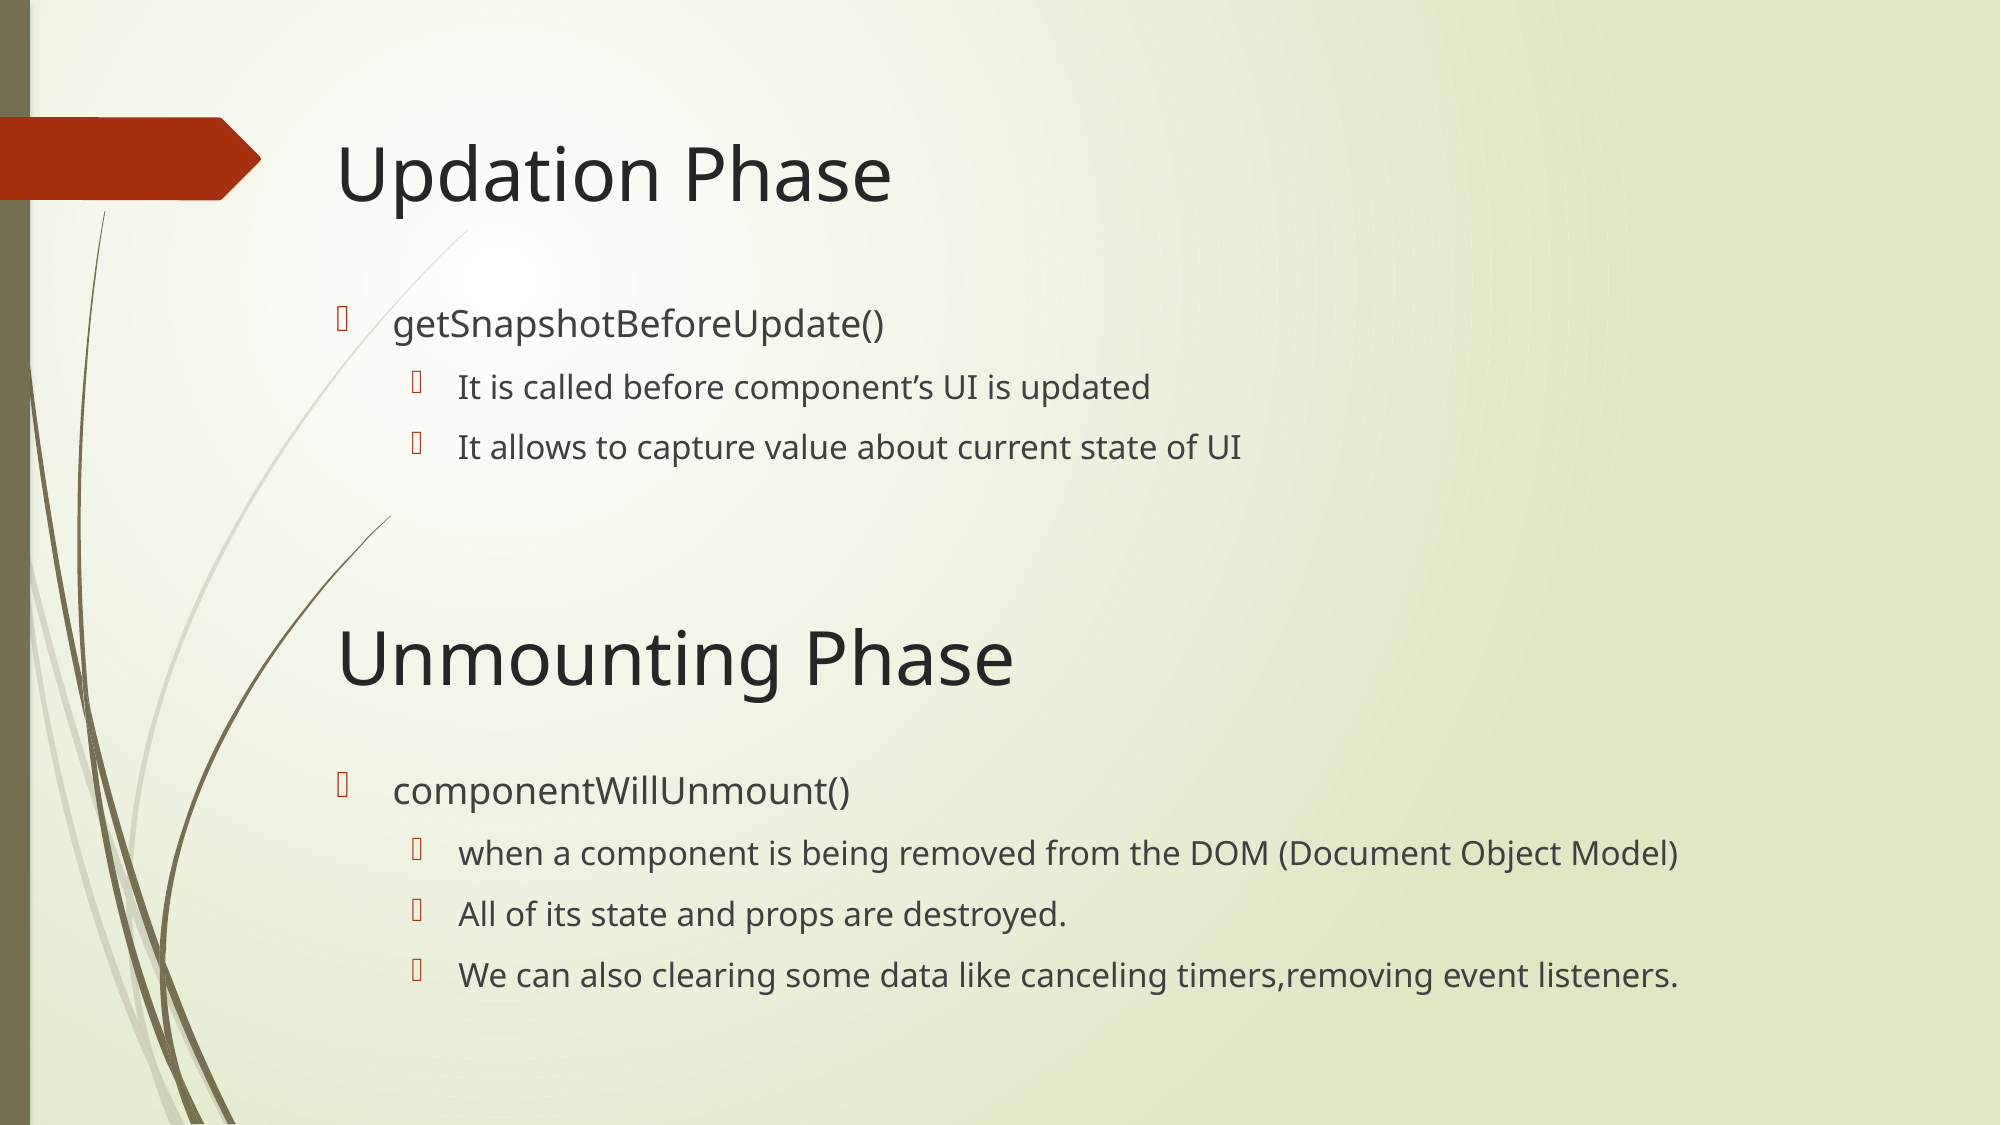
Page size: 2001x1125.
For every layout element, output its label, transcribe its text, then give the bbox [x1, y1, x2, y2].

text_box Unmounting Phase [321, 603, 1784, 735]
text_box componentWillUnmount() when a component is being removed from the DOM (Document Object Model) All of its state and props are destroyed. We can also clearing some data like canceling timers,removing event listeners. [321, 759, 1891, 1125]
title Updation Phase [320, 119, 1783, 239]
list getSnapshotBeforeUpdate() It is called before component’s UI is updated It allows to capture value about current state of UI [320, 292, 1891, 493]
